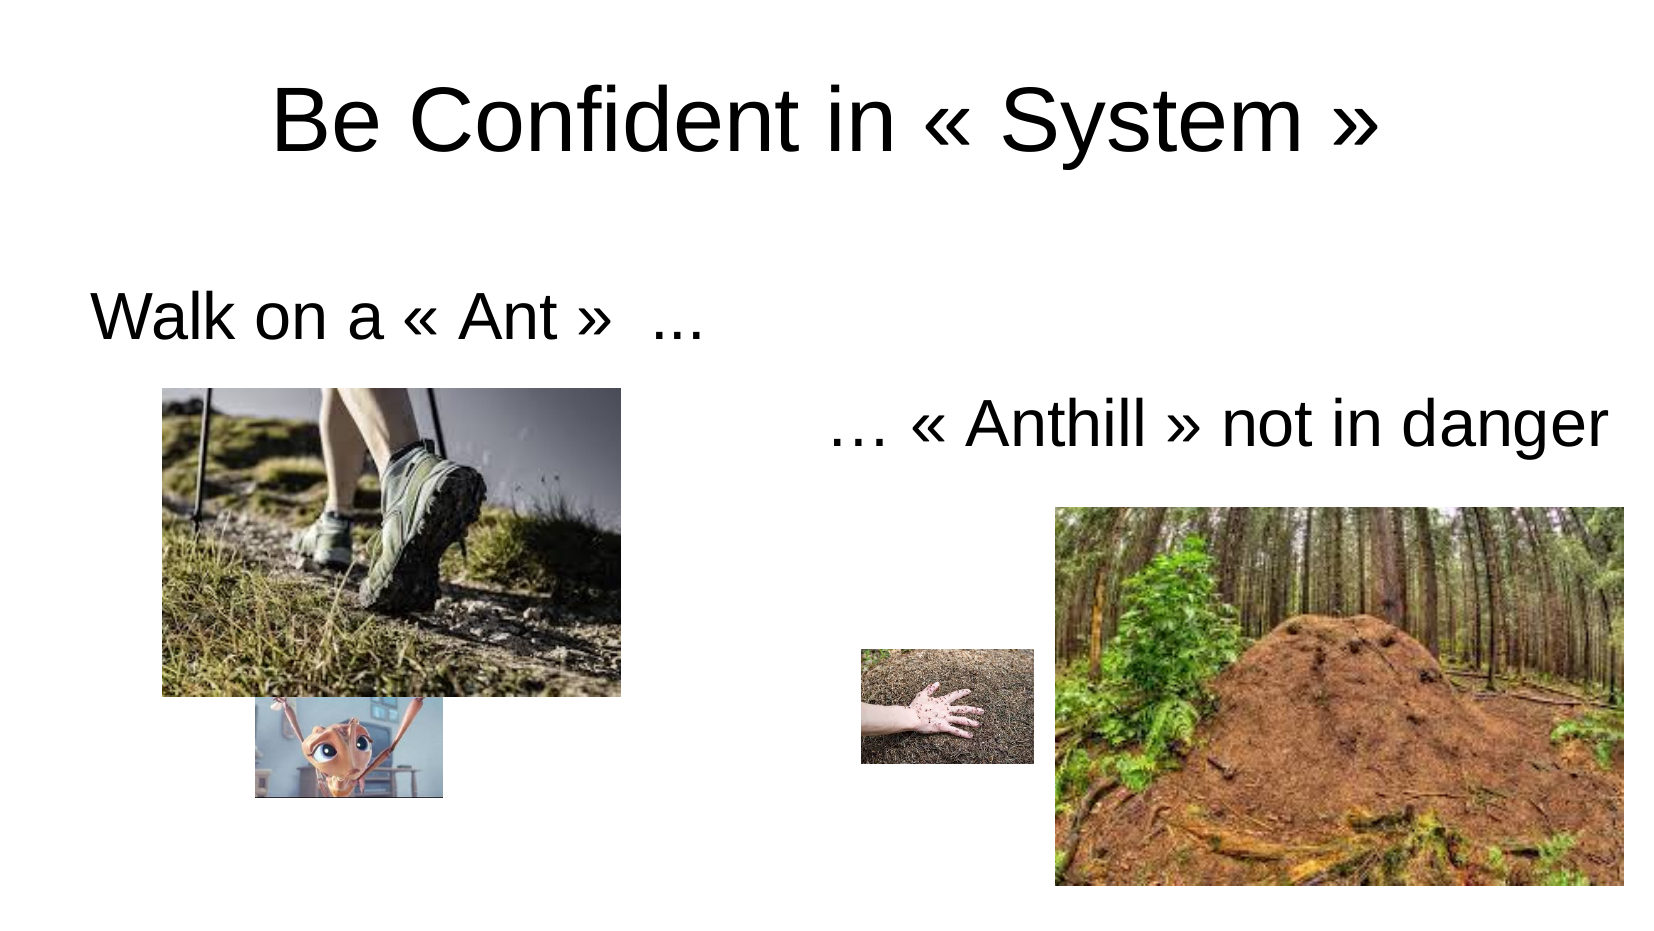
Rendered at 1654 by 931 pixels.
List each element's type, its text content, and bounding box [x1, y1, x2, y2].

text_box Walk on a « Ant » ... [75, 265, 722, 361]
picture [861, 649, 1034, 764]
picture [1055, 507, 1624, 886]
picture [162, 388, 621, 798]
title Be Confident in « System » [82, 37, 1571, 193]
text_box … « Anthill » not in danger [810, 372, 1625, 467]
